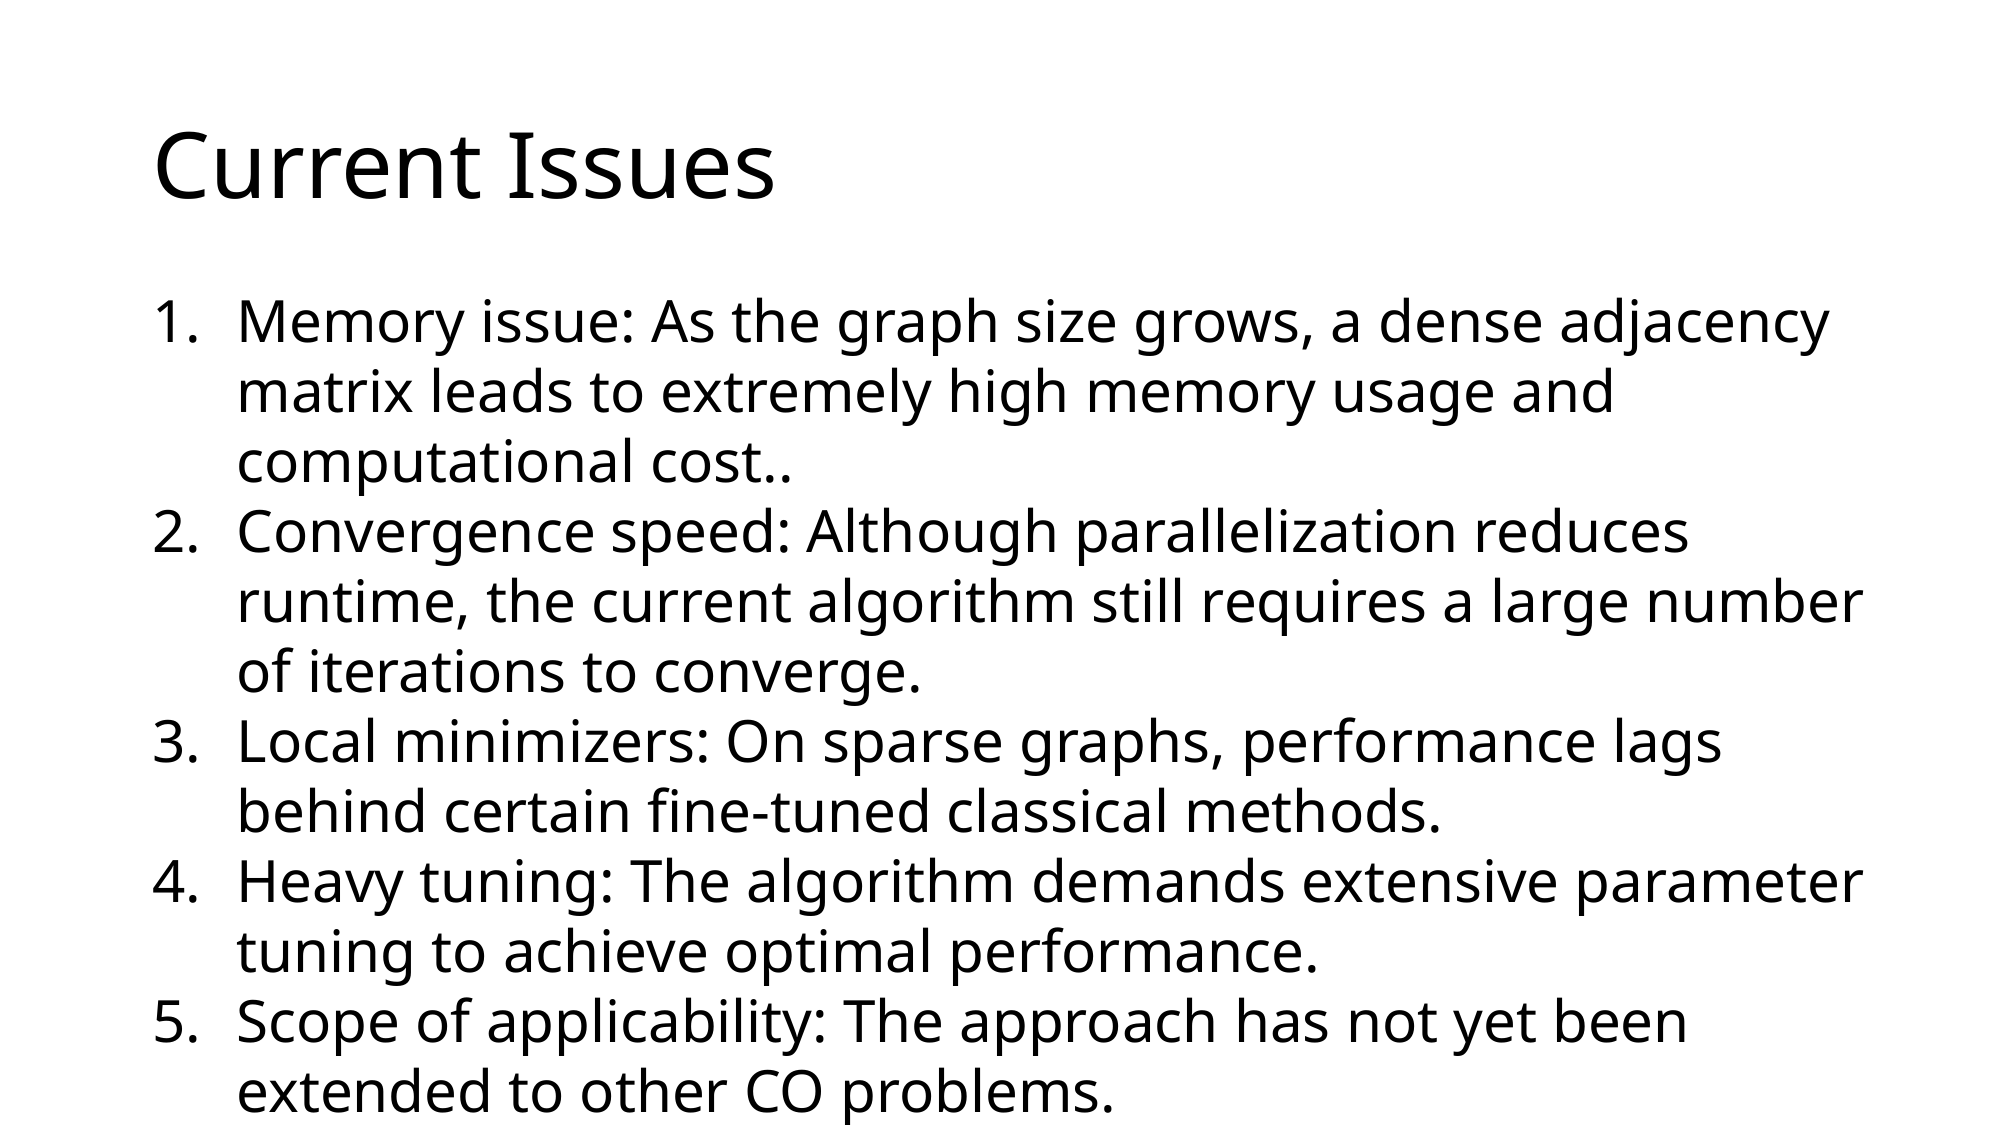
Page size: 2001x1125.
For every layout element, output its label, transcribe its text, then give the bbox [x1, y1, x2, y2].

title Current Issues [137, 59, 1863, 277]
text_box Memory issue: As the graph size grows, a dense adjacency matrix leads to extremely high memory usage and computational cost.. Convergence speed: Although parallelization reduces runtime, the current algorithm still requires a large number of iterations to converge. Local minimizers: On sparse graphs, performance lags behind certain fine-tuned classical methods. Heavy tuning: The algorithm demands extensive parameter tuning to achieve optimal performance. Scope of applicability: The approach has not yet been extended to other CO problems. [137, 277, 1912, 1125]
